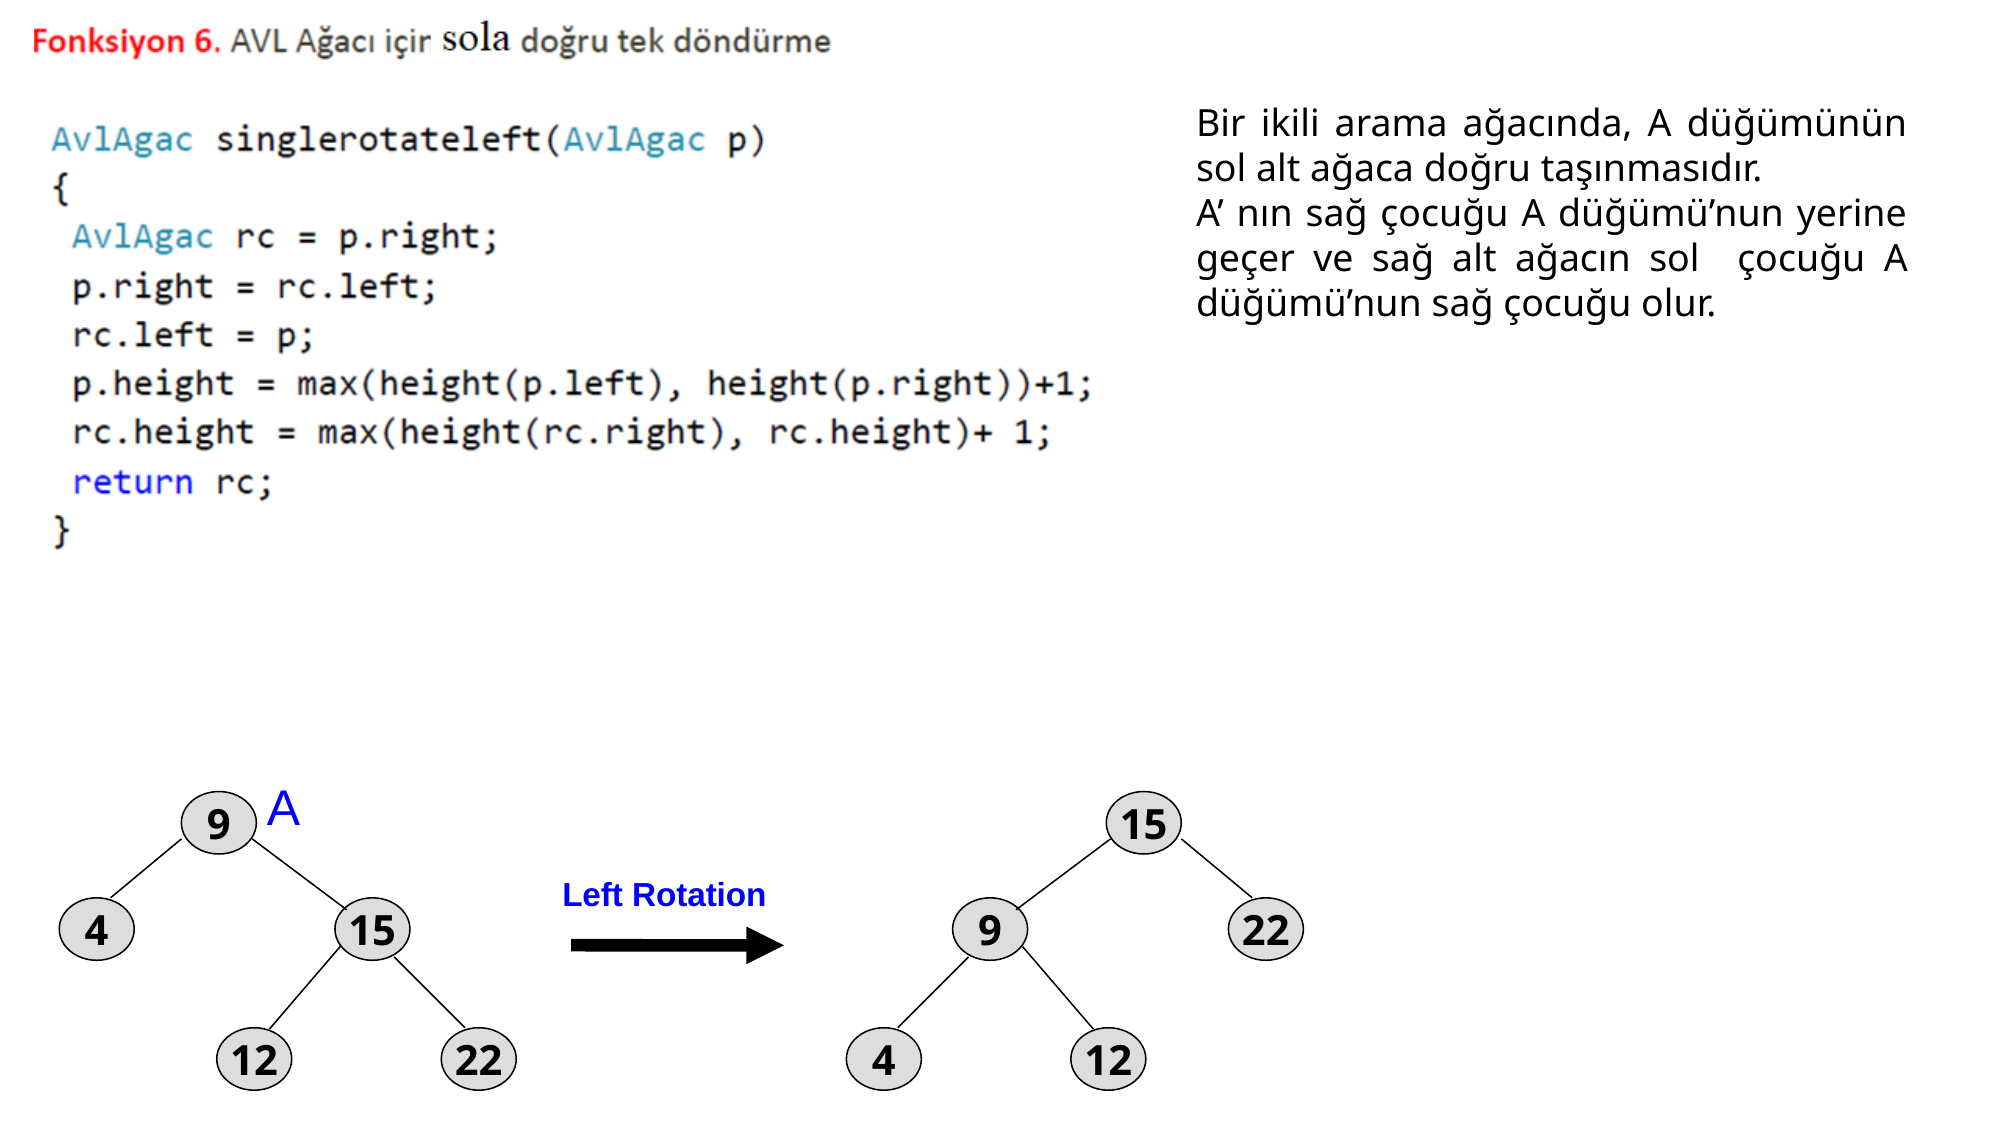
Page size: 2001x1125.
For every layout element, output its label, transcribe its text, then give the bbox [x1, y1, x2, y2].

text_box Bir ikili arama ağacında, A düğümünün sol alt ağaca doğru taşınmasıdır. A’ nın sağ çocuğu A düğümü’nun yerine geçer ve sağ alt ağacın sol çocuğu A düğümü’nun sağ çocuğu olur. [1181, 91, 1923, 376]
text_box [59, 767, 517, 1091]
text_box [547, 866, 784, 946]
picture [33, 10, 1094, 553]
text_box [846, 791, 1304, 1091]
